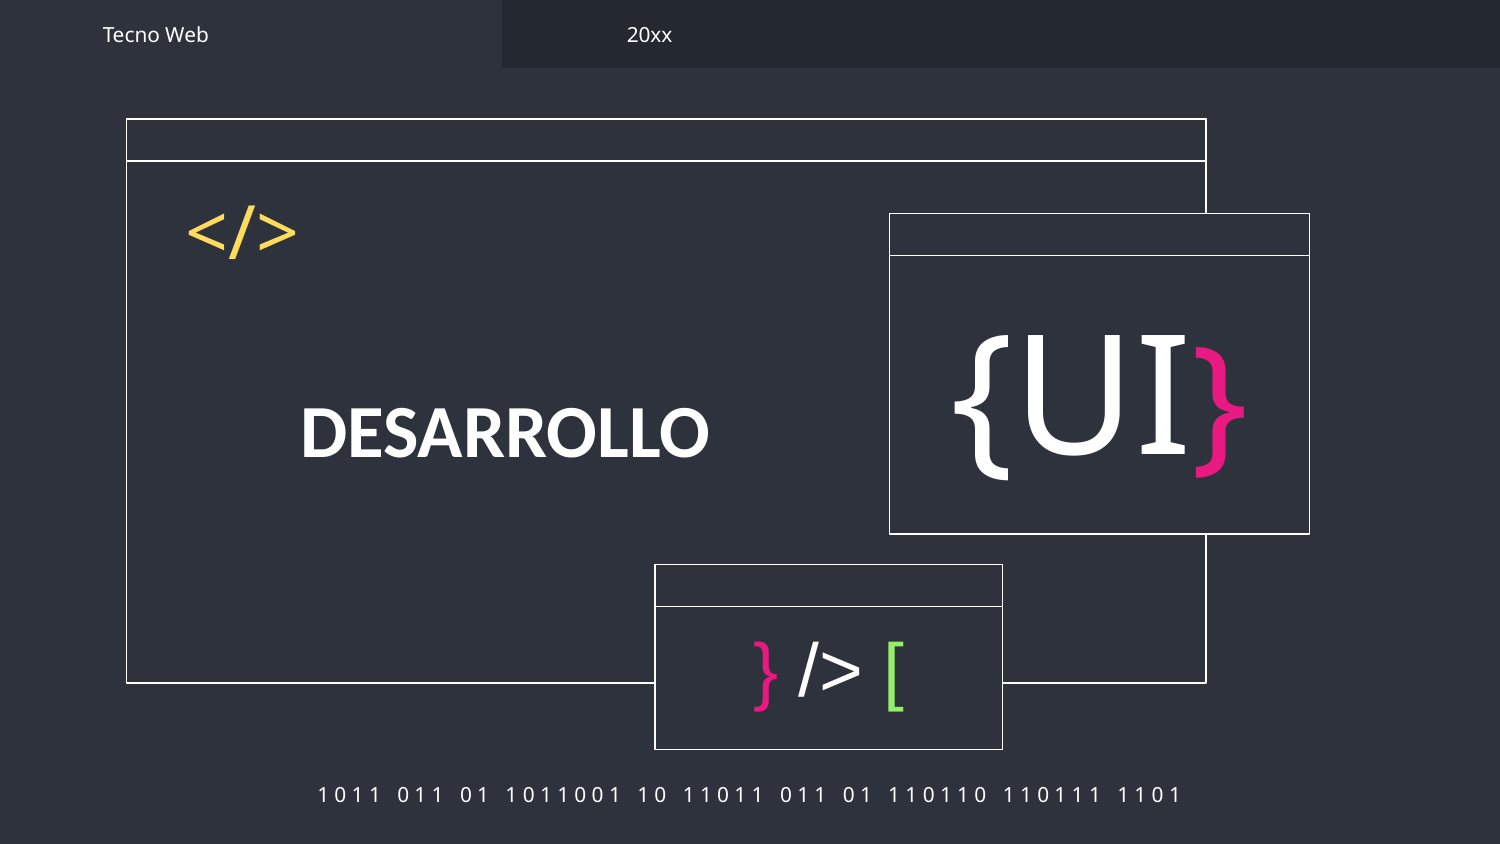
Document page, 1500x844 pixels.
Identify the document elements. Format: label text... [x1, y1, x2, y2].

text_box 20xx [611, 19, 940, 49]
text_box Tecno Web [87, 19, 416, 49]
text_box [126, 118, 1207, 684]
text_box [889, 213, 1310, 535]
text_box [654, 564, 1003, 750]
